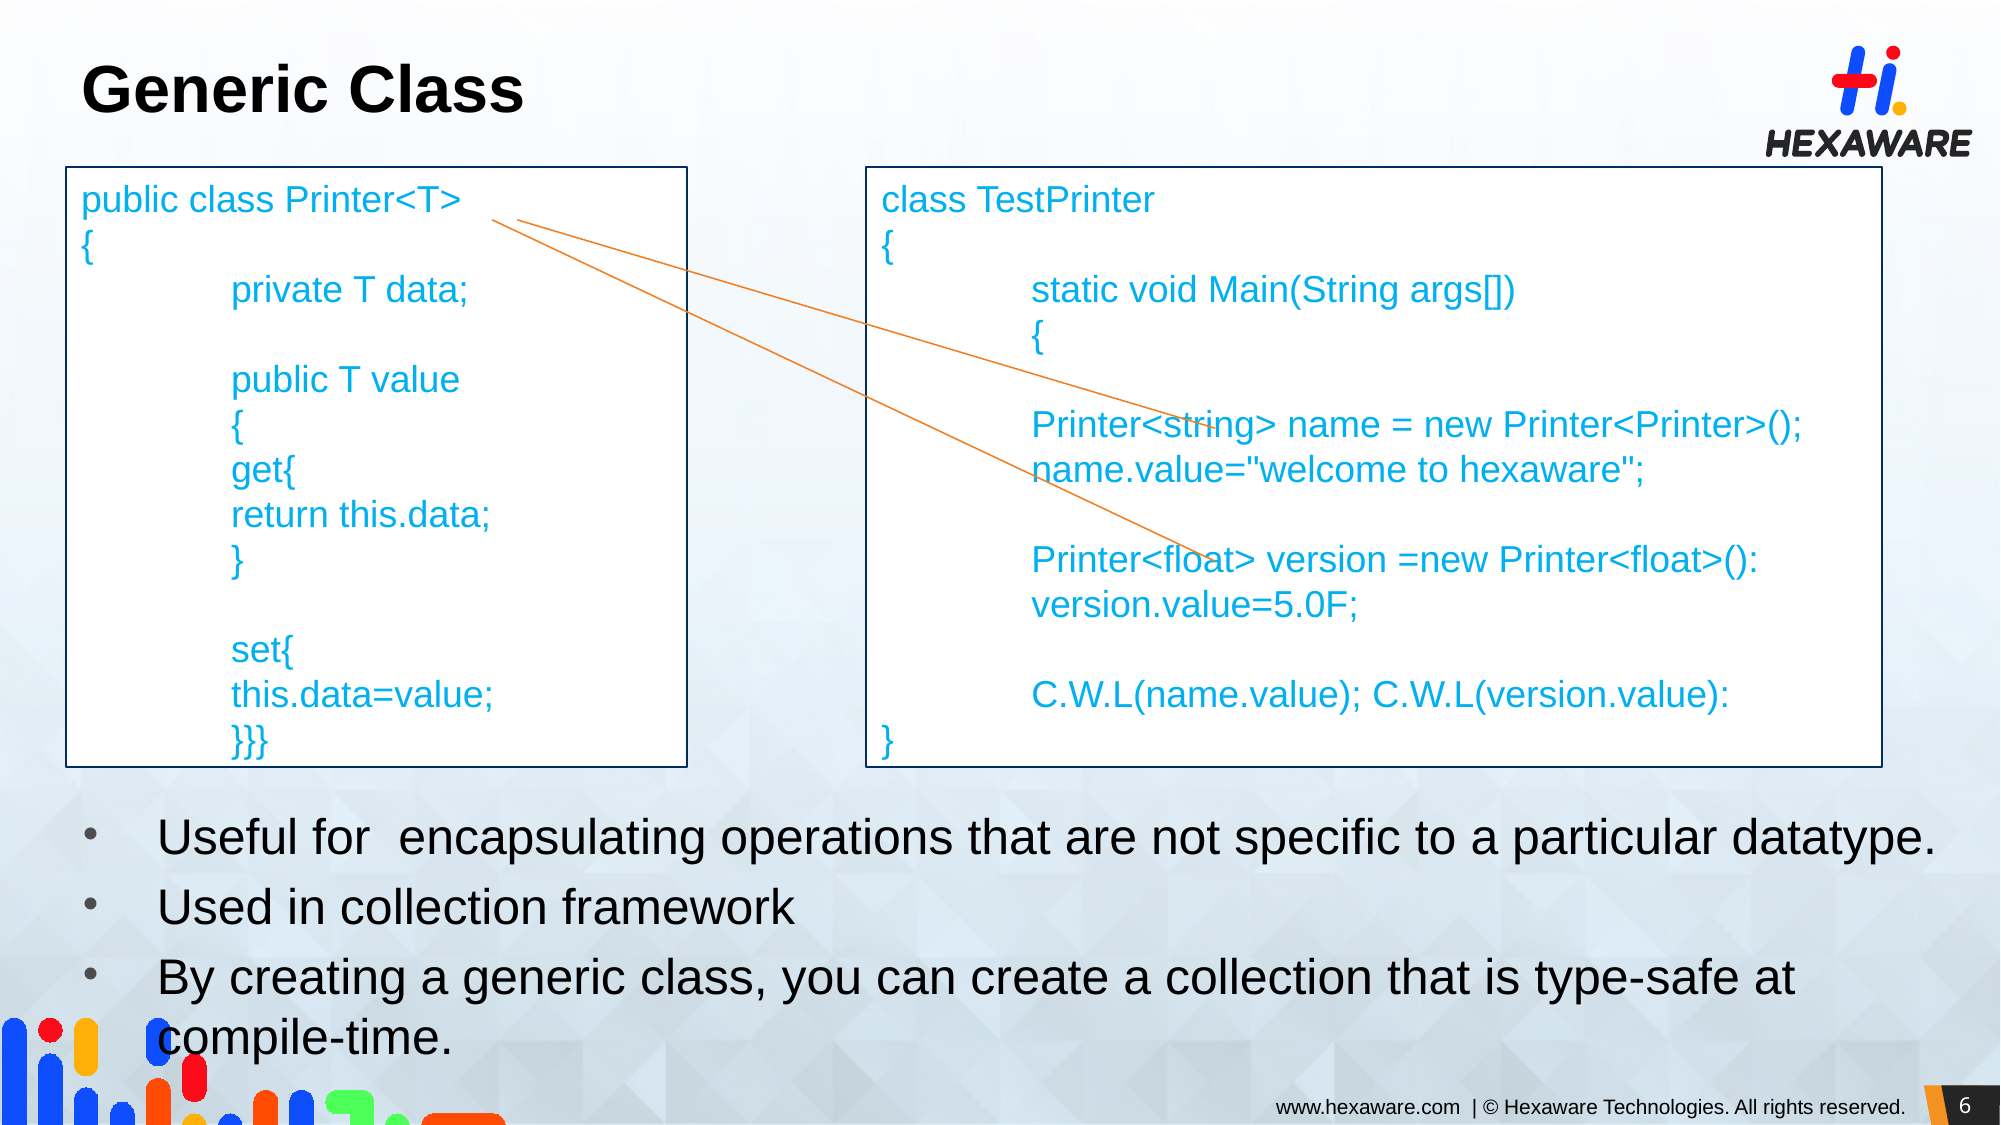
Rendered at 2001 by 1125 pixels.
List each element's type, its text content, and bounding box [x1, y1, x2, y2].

picture [0, 0, 2001, 1125]
title Generic Class [70, 35, 1521, 136]
list Useful for encapsulating operations that are not specific to a particular datatype. Used in collection framework By creating a generic class, you can create a collection that is type-safe at compile-time. [70, 798, 2000, 1125]
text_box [492, 219, 1216, 562]
text_box class TestPrinter { static void Main(String args[]) { Printer<string> name = new Printer<Printer>(); name.value="welcome to hexaware"; Printer<float> version =new Printer<float>(): version.value=5.0F; C.W.L(name.value); C.W.L(version.value): } [866, 167, 1883, 768]
text_box public class Printer<T> { private T data; public T value { get{ return this.data; } set{ this.data=value; }}} [65, 167, 687, 768]
